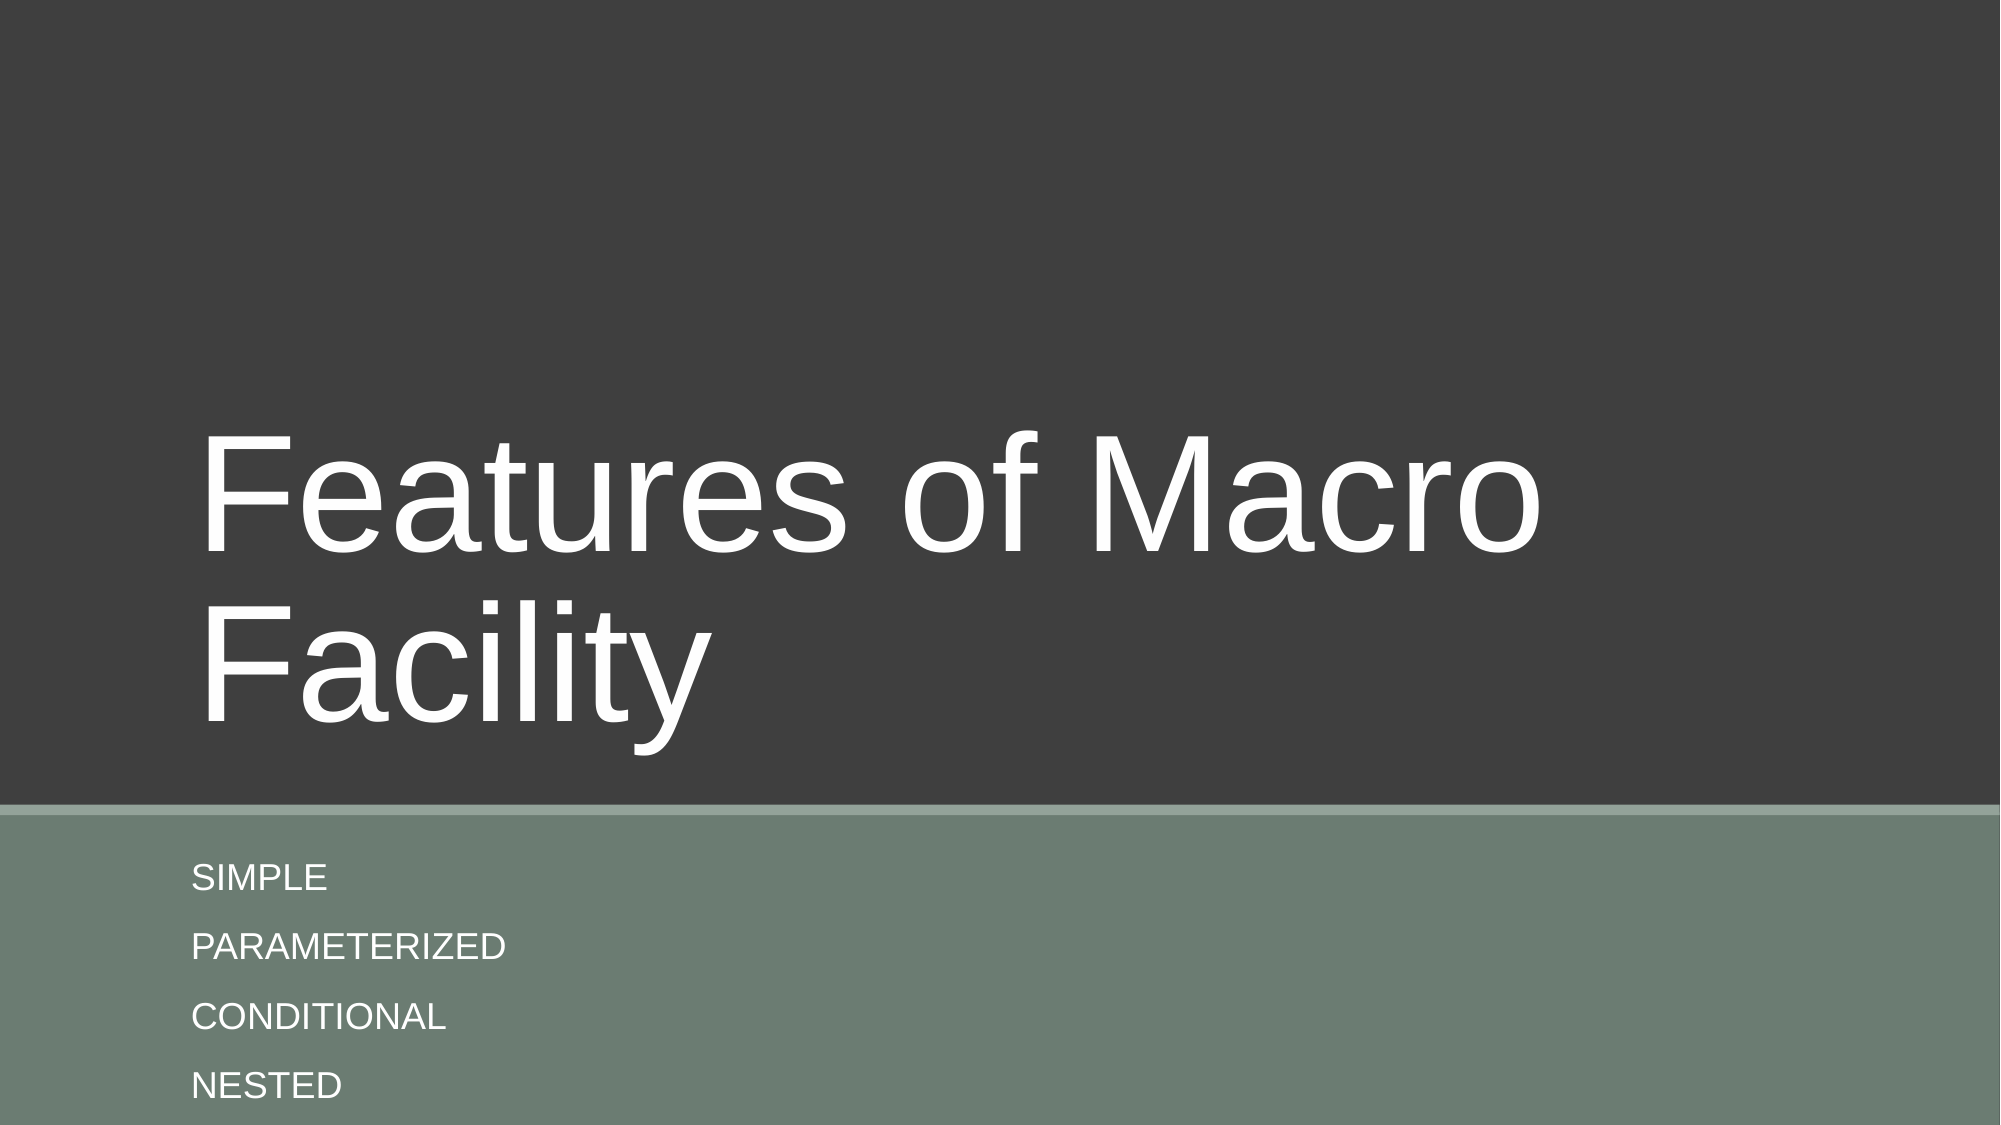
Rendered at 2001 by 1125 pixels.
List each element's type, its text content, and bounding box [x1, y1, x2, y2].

list SIMPLE PARAMETERIZED CONDITIONAL NESTED [175, 850, 1829, 1088]
title Features of Macro Facility [180, 124, 1830, 763]
text_box [0, 816, 2000, 1125]
text_box [0, 804, 2000, 816]
text_box [0, 0, 2000, 804]
